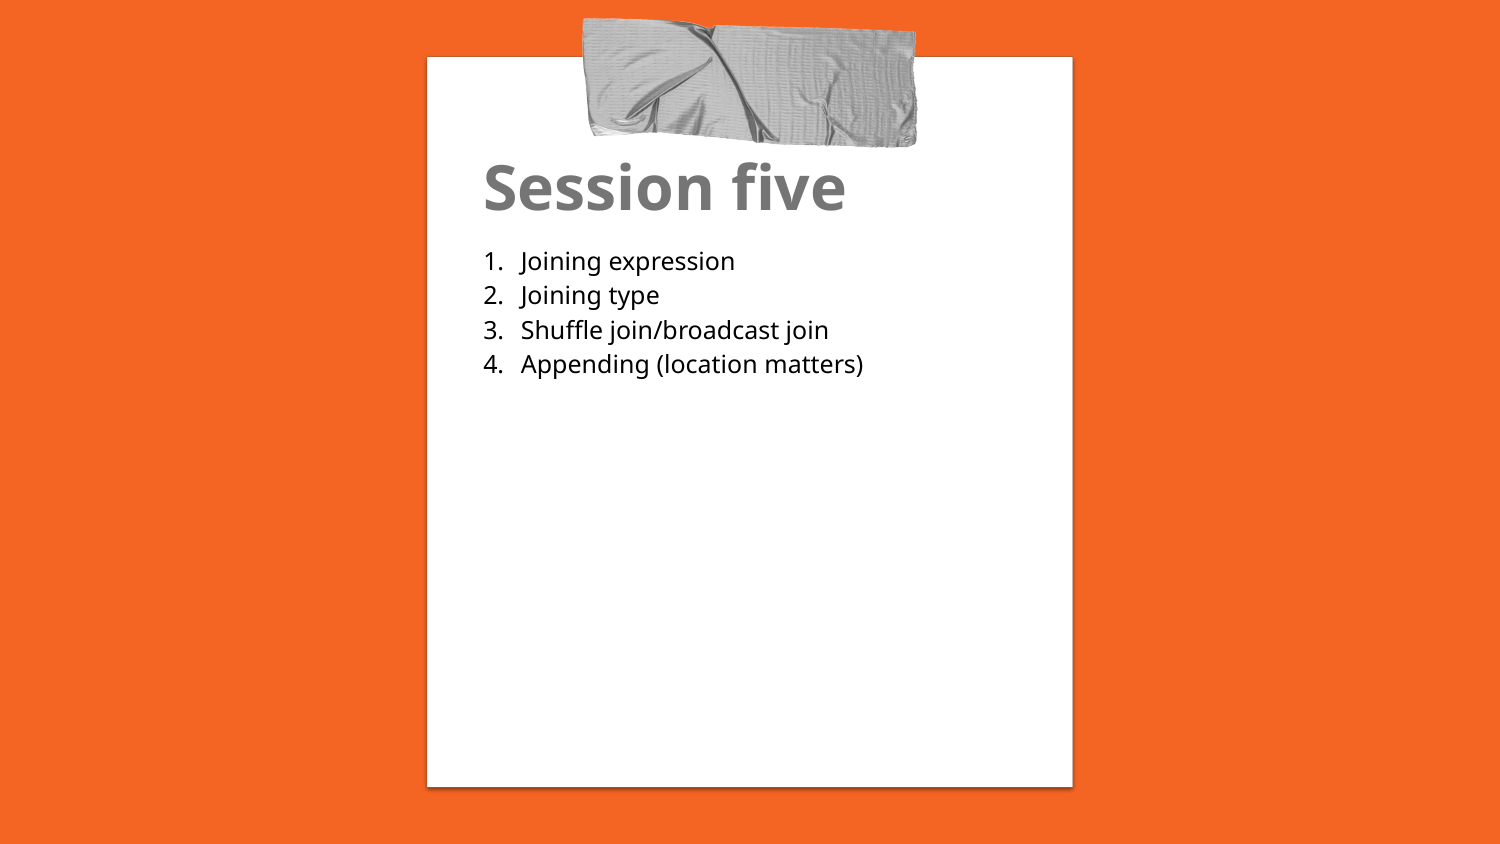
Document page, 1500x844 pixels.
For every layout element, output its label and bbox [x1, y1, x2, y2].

picture [400, 16, 1100, 818]
